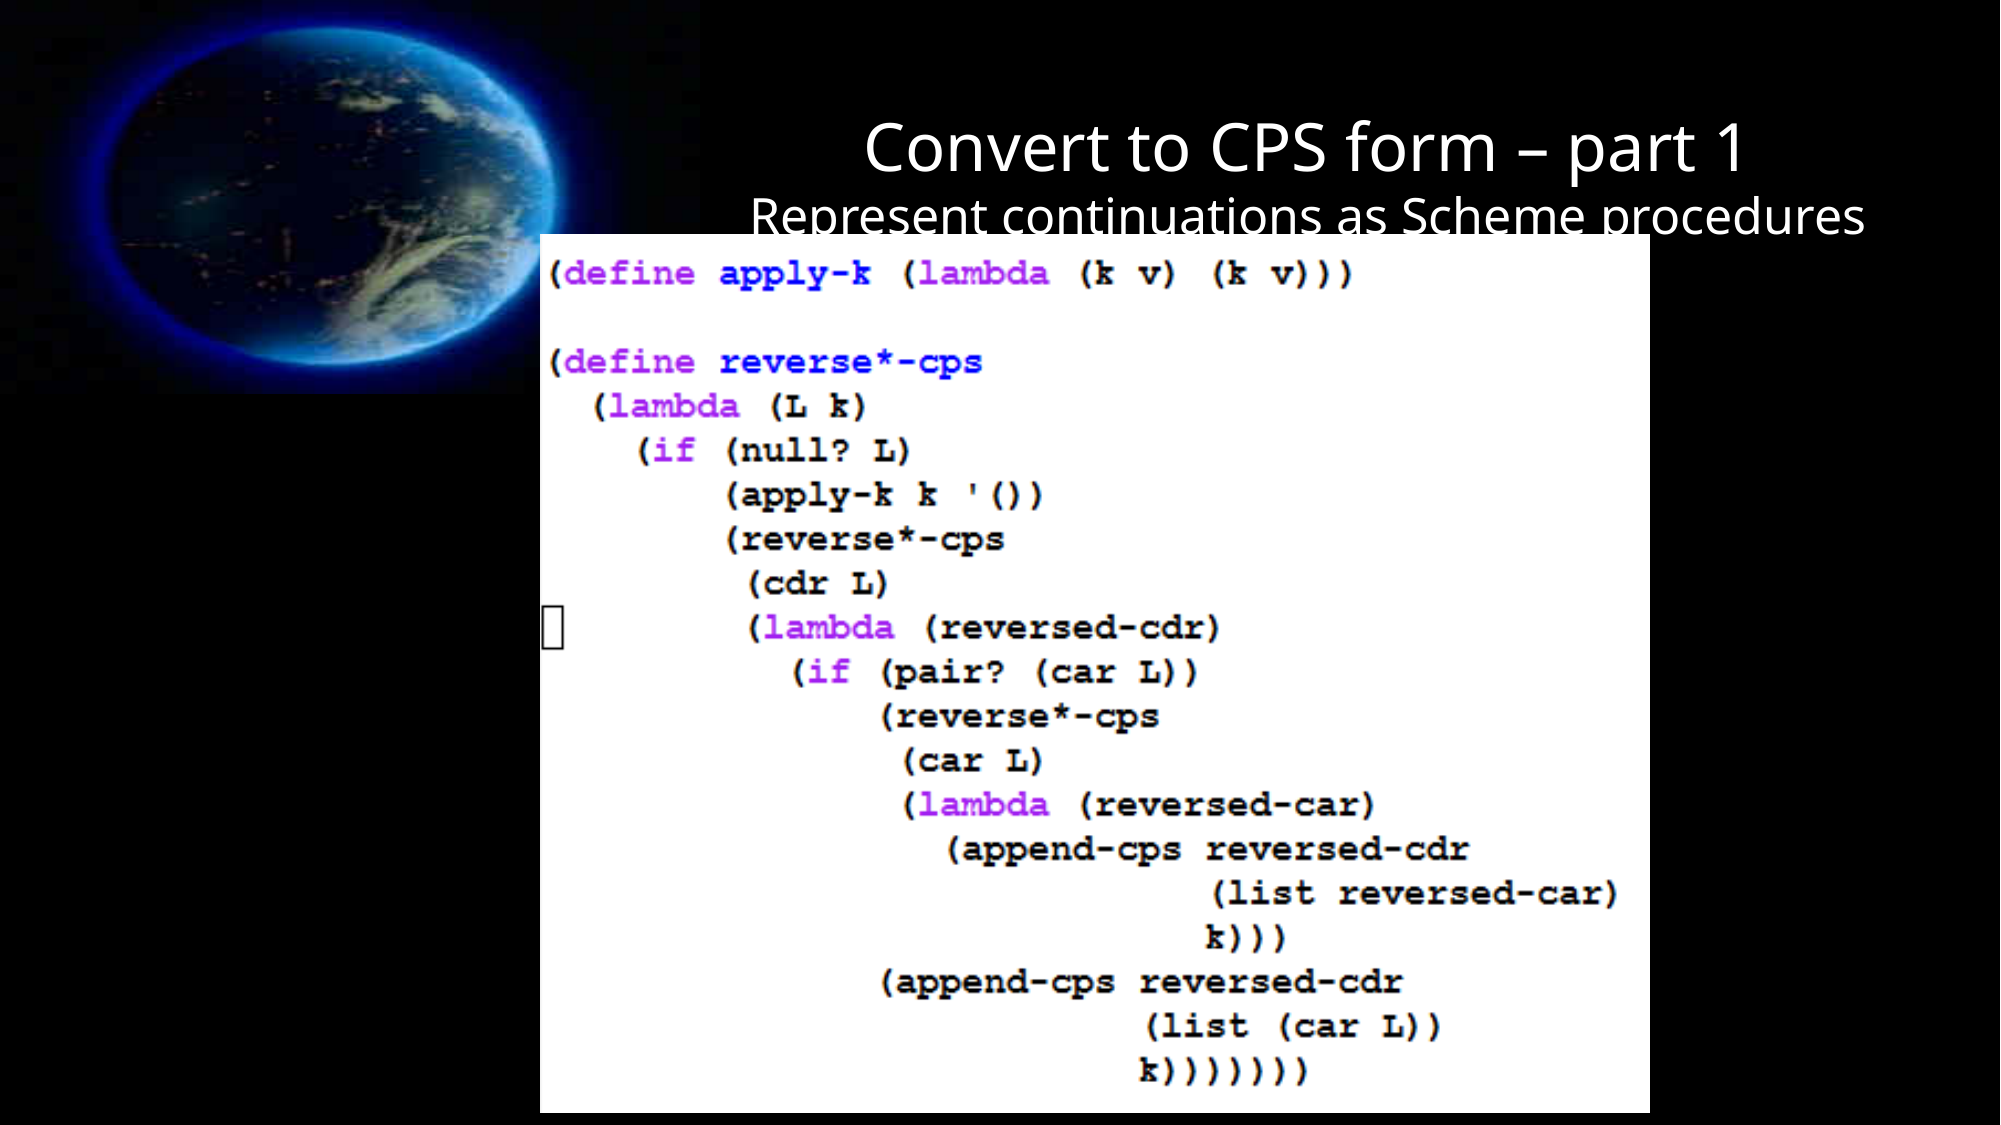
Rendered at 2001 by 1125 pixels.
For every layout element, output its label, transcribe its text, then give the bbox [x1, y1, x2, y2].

picture [0, 0, 1651, 1113]
title Convert to CPS form – part 1 Represent continuations as Scheme procedures [649, 37, 1967, 313]
